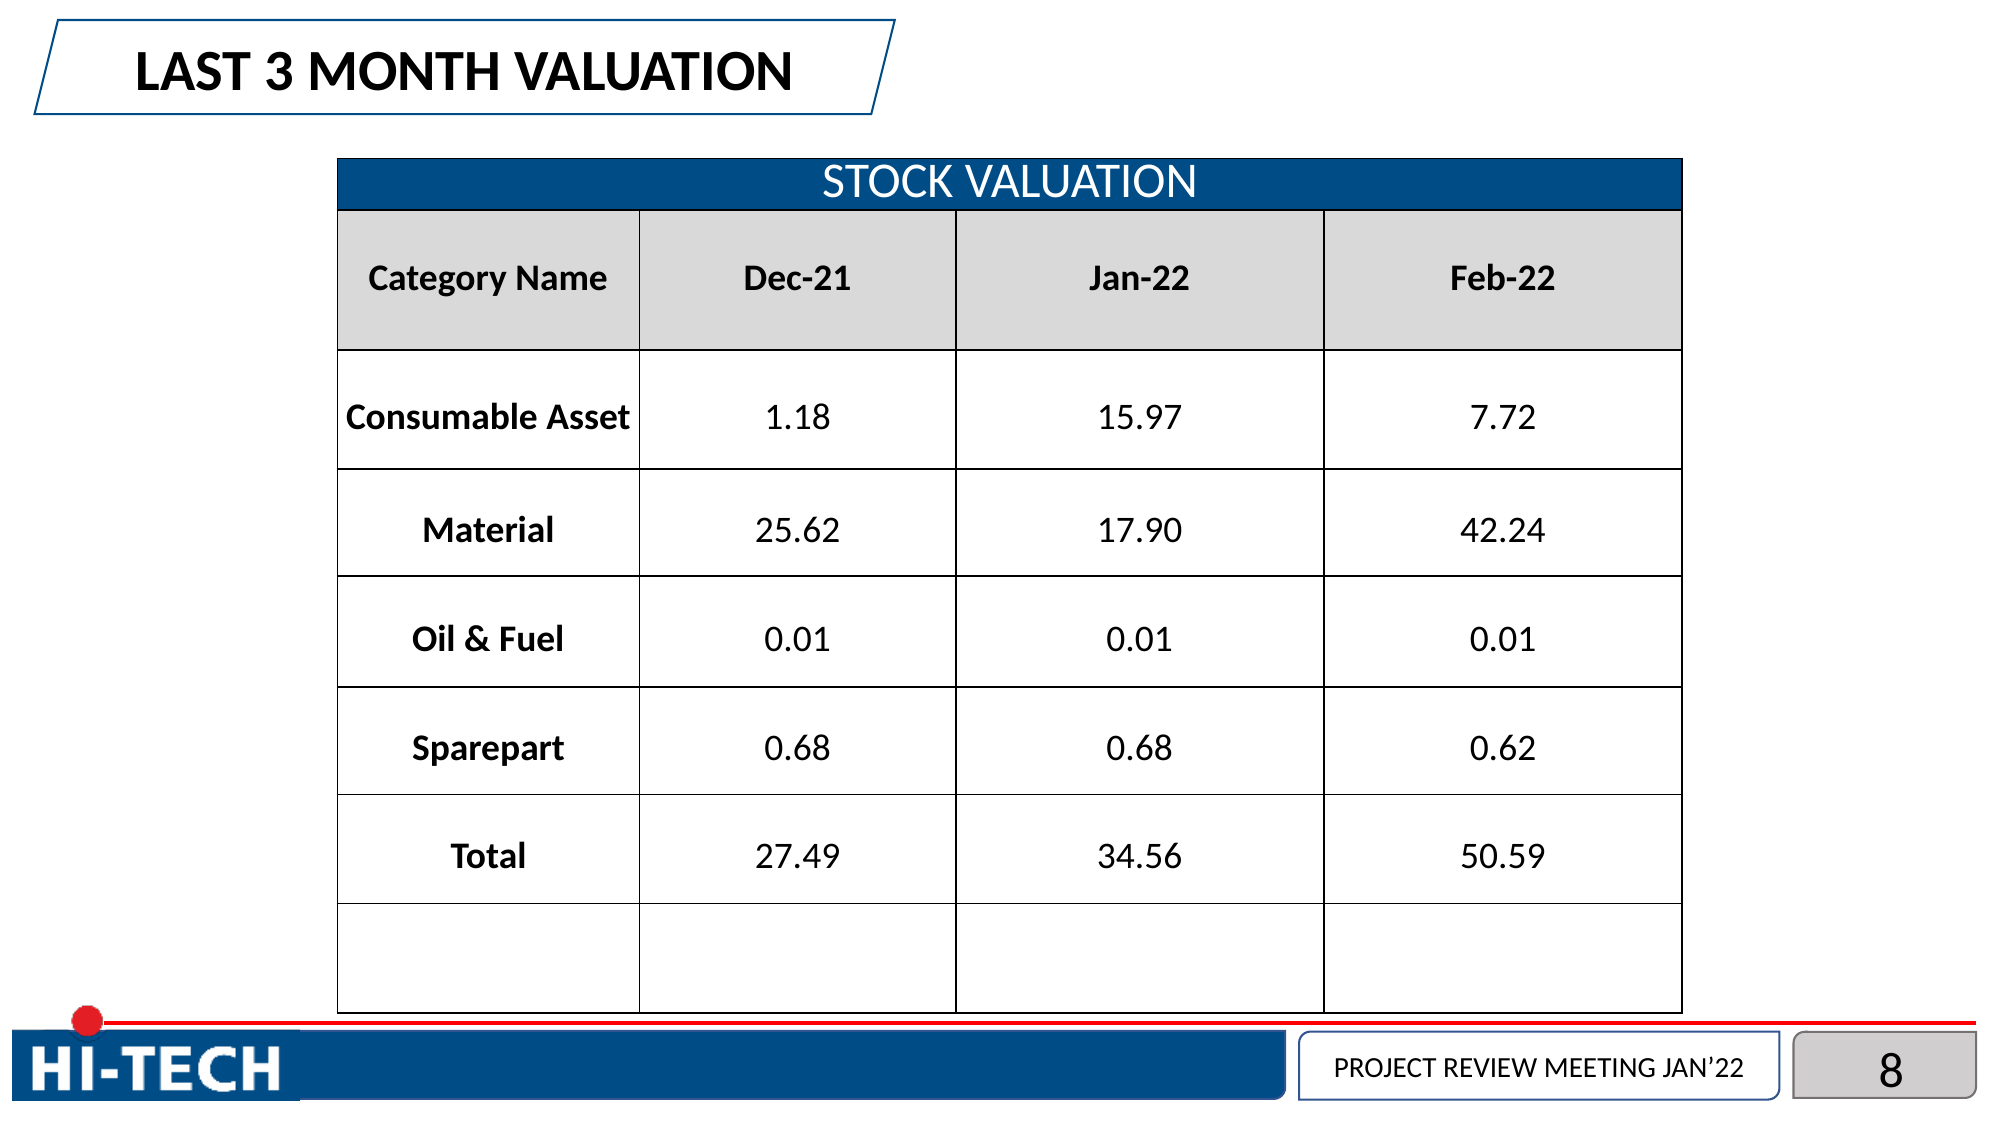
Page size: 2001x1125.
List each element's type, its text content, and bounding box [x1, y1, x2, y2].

table_cell 0.68 [640, 688, 955, 794]
table_cell 1.18 [640, 351, 955, 468]
text_box [300, 1029, 1287, 1100]
table_cell Consumable Asset [338, 351, 639, 468]
table_cell Feb-22 [1325, 211, 1681, 349]
table_cell 7.72 [1325, 351, 1681, 468]
table_cell 0.68 [957, 688, 1323, 794]
table_cell [640, 904, 955, 1012]
slide_number 8 [1468, 1037, 1919, 1098]
table_cell Category Name [338, 211, 639, 349]
text_box LAST 3 MONTH VALUATION [33, 18, 897, 116]
table_cell Jan-22 [957, 211, 1323, 349]
table_cell 15.97 [957, 351, 1323, 468]
table_cell 25.62 [640, 470, 955, 575]
table_cell 0.01 [957, 577, 1323, 686]
text_box [1792, 1030, 1978, 1099]
table_cell [1325, 904, 1681, 1012]
table_cell 27.49 [640, 795, 955, 903]
table_cell [957, 904, 1323, 1012]
table_cell Sparepart [338, 688, 639, 794]
table_cell [338, 904, 639, 1012]
table_cell 50.59 [1325, 795, 1681, 903]
table_cell Oil & Fuel [338, 577, 639, 686]
table_cell 17.90 [957, 470, 1323, 575]
table_cell 0.01 [1325, 577, 1681, 686]
table_cell Dec-21 [640, 211, 955, 349]
table_cell 34.56 [957, 795, 1323, 903]
picture [12, 1003, 300, 1101]
table_cell 42.24 [1325, 470, 1681, 575]
table_cell 0.62 [1325, 688, 1681, 794]
text_box PROJECT REVIEW MEETING JAN’22 [1298, 1030, 1781, 1101]
table_cell 0.01 [640, 577, 955, 686]
table_cell Total [338, 795, 639, 903]
table_cell Material [338, 470, 639, 575]
table_header STOCK VALUATION [338, 159, 1681, 209]
